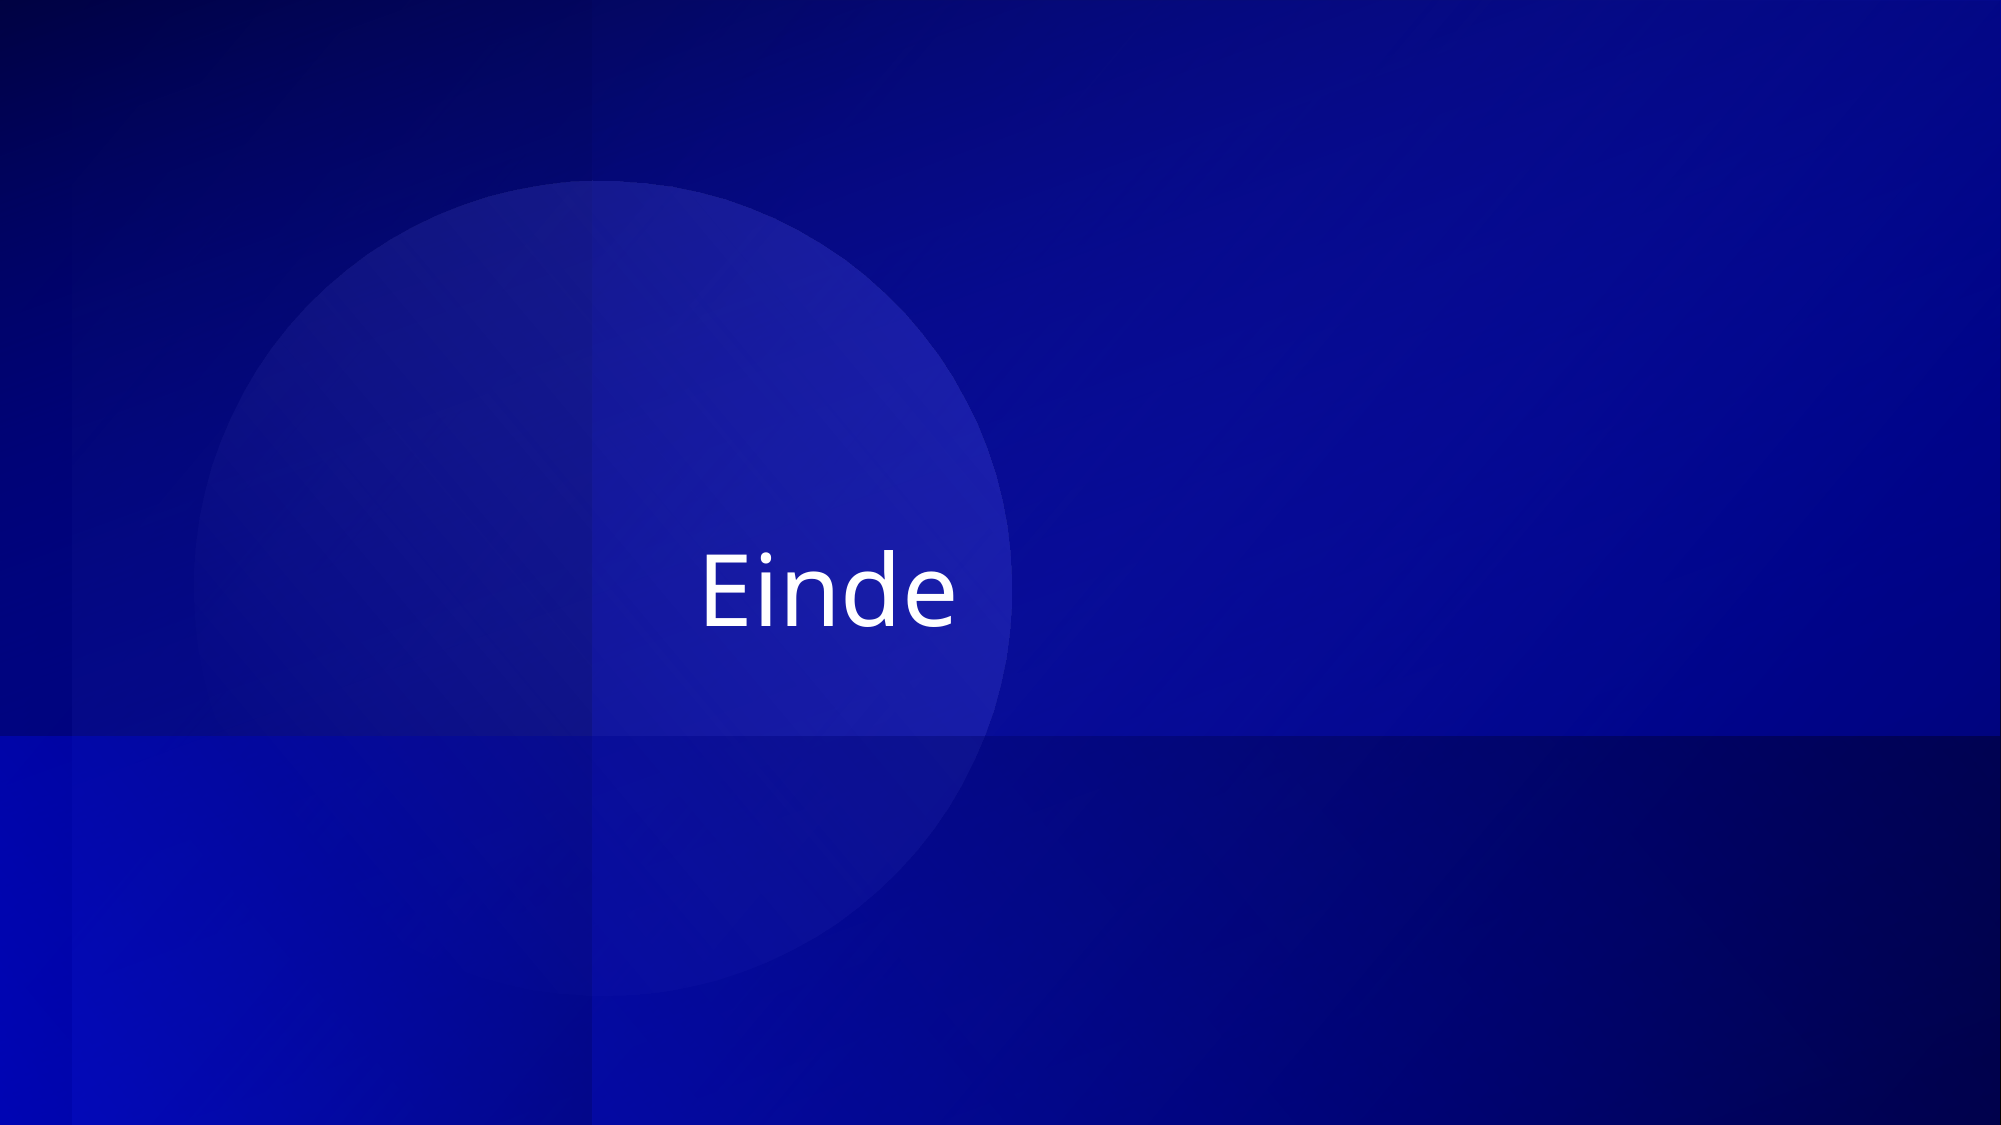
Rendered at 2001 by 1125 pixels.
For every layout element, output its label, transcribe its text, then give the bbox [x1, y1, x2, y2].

text_box [191, 178, 1008, 735]
title Einde [682, 134, 1785, 656]
text_box [0, 735, 2000, 1125]
text_box [592, 0, 2000, 735]
text_box [0, 0, 592, 735]
